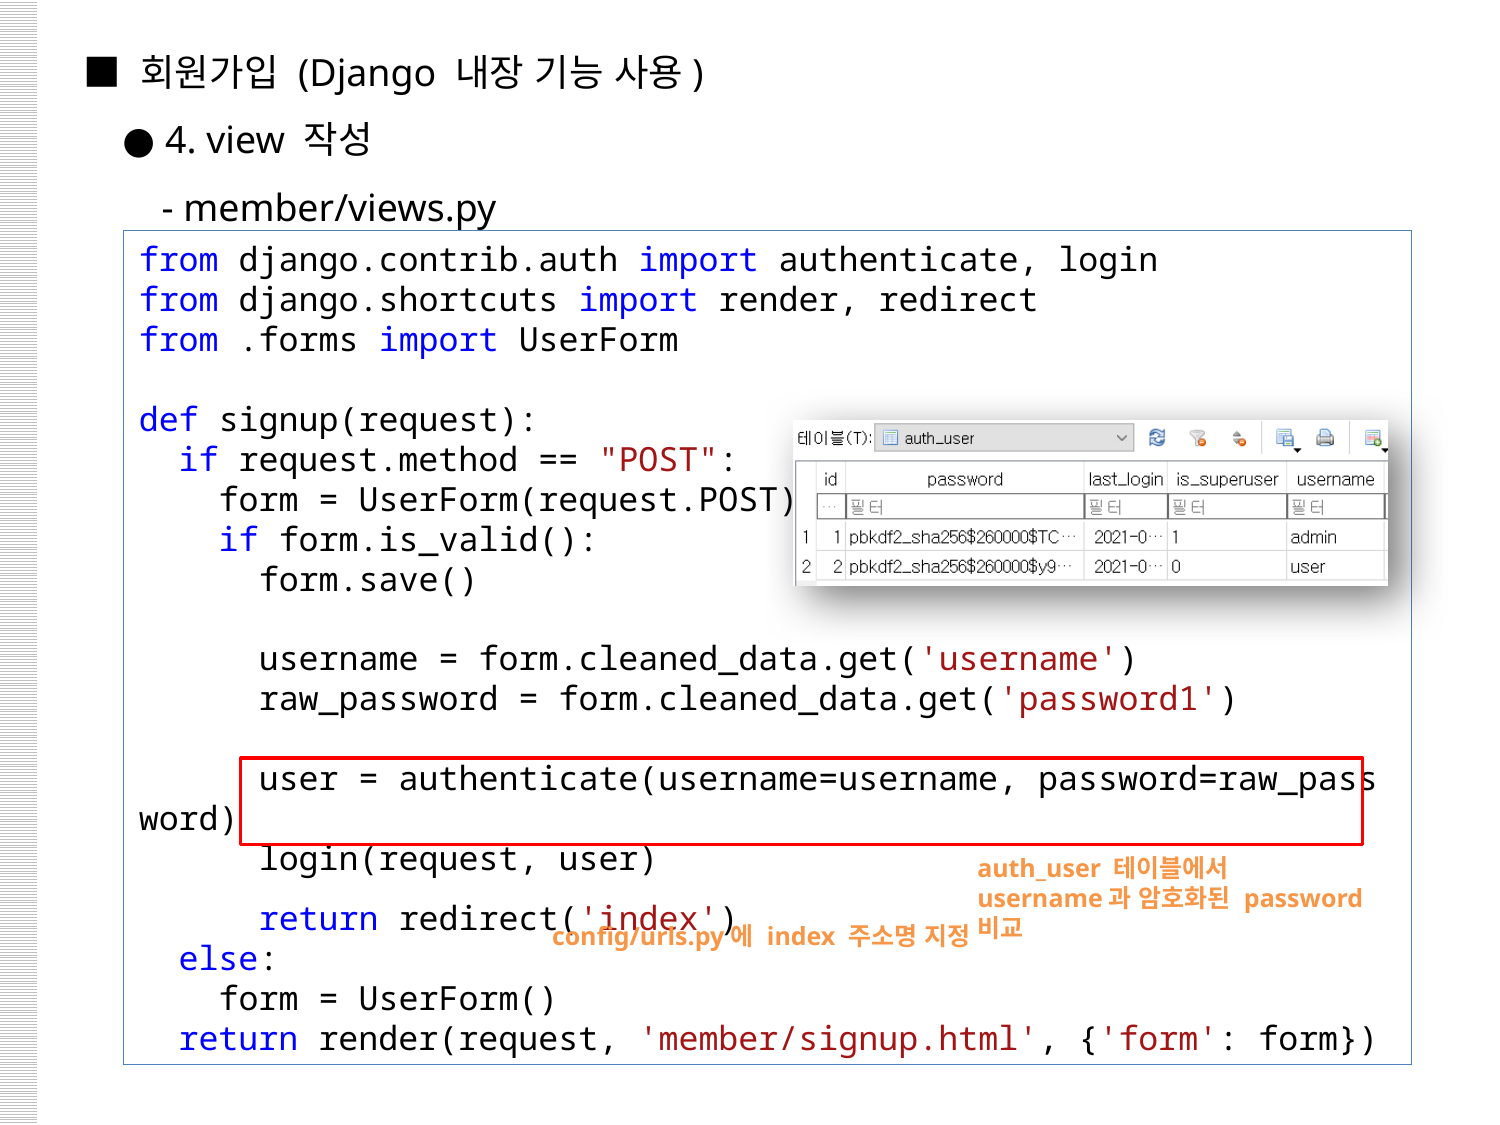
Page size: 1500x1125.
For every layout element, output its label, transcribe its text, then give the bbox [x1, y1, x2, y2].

text_box config/urls.py에 index 주소명 지정 [537, 913, 999, 959]
text_box from django.contrib.auth import authenticate, login from django.shortcuts import render, redirect from .forms import UserForm def signup(request): if request.method == "POST": form = UserForm(request.POST) if form.is_valid(): form.save() username = form.cleaned_data.get('username') raw_password = form.cleaned_data.get('password1') user = authenticate(username=username, password=raw_password) login(request, user) return redirect('index') else: form = UserForm() return render(request, 'member/signup.html', {'form': form}) [123, 230, 1412, 1065]
text_box auth_user 테이블에서 username과 암호화된 password 비교 [962, 845, 1424, 950]
text_box [239, 756, 1365, 846]
text_box ■ 회원가입 (Django 내장 기능 사용) ● 4. view 작성 - member/views.py [68, 19, 719, 237]
picture [793, 420, 1389, 586]
